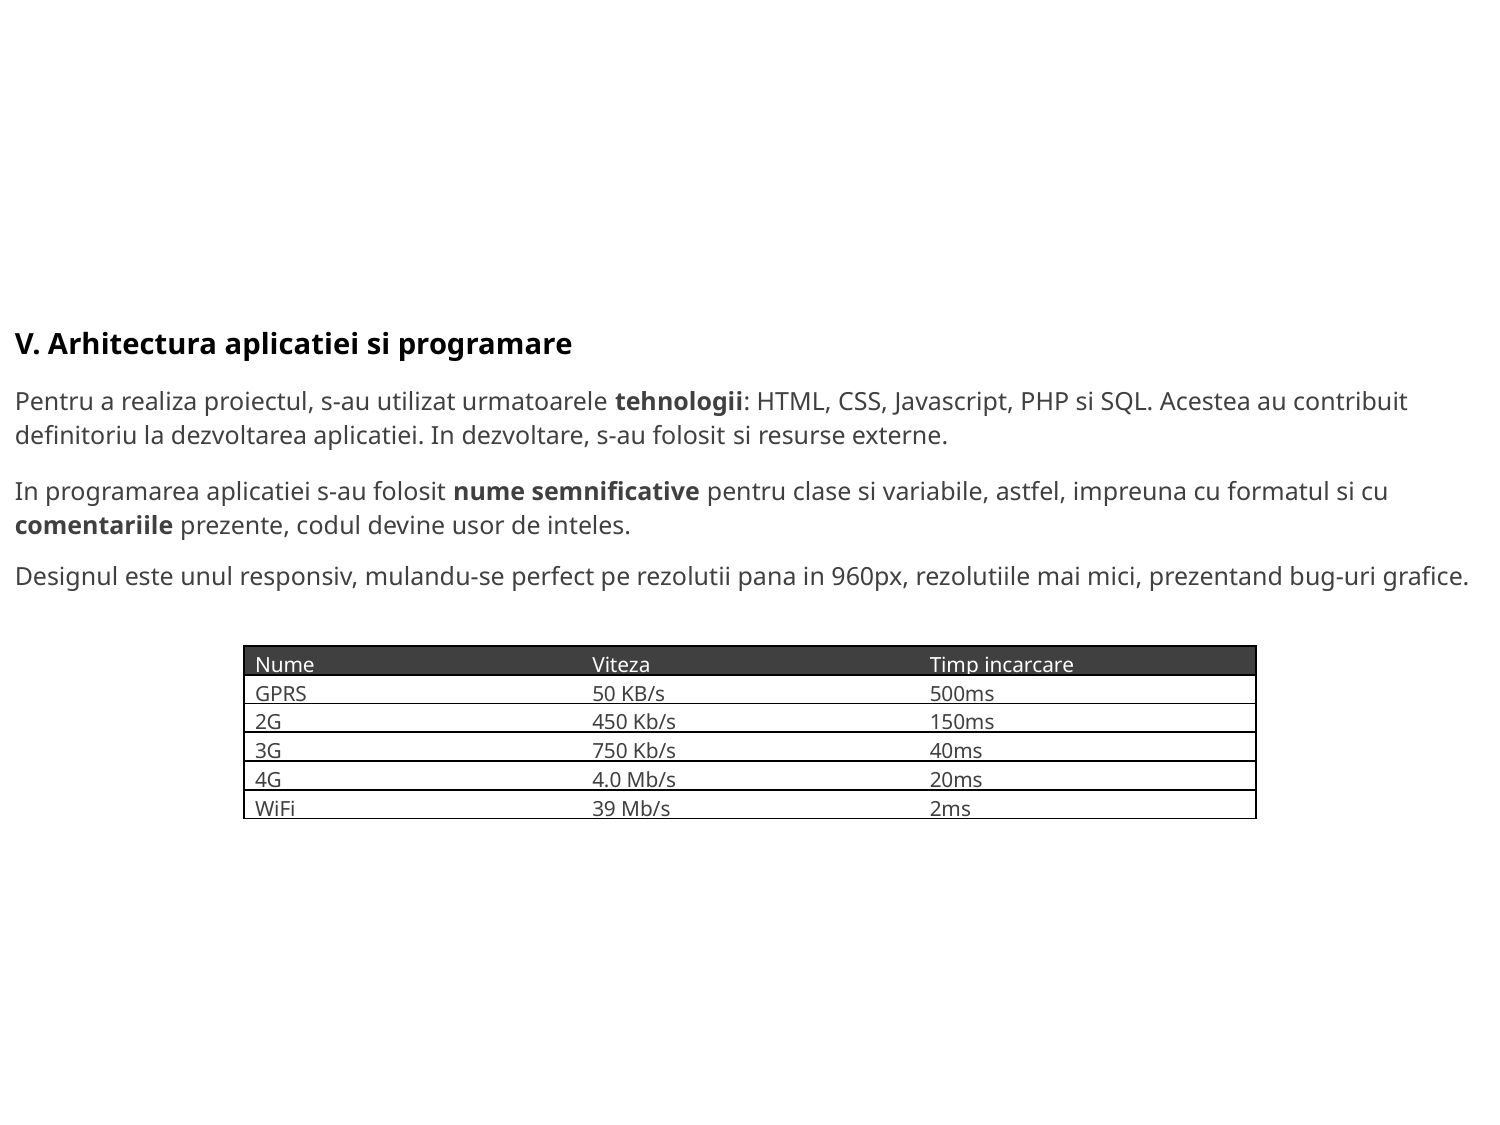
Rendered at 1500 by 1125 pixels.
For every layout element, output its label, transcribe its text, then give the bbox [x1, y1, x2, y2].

table_cell 500ms [919, 676, 1255, 703]
table_cell WiFi [245, 791, 581, 818]
table_cell 39 Mb/s [581, 791, 919, 818]
table_cell 2ms [919, 791, 1255, 818]
table_cell GPRS [245, 676, 581, 703]
table_header Nume [245, 647, 581, 674]
table_cell 50 KB/s [581, 676, 919, 703]
table_header Viteza [581, 647, 919, 674]
table_cell 750 Kb/s [581, 733, 919, 760]
table_cell 3G [245, 733, 581, 760]
table_cell 2G [245, 704, 581, 731]
table_cell 4.0 Mb/s [581, 762, 919, 789]
table_cell 450 Kb/s [581, 704, 919, 731]
table_cell 4G [245, 762, 581, 789]
text_box V. Arhitectura aplicatiei si programare Pentru a realiza proiectul, s-au utilizat urmatoarele tehnologii: HTML, CSS, Javascript, PHP si SQL. Acestea au contribuit definitoriu la dezvoltarea aplicatiei. In dezvoltare, s-au folosit si resurse externe. In programarea aplicatiei s-au folosit nume semnificative pentru clase si variabile, astfel, impreuna cu formatul si cu comentariile prezente, codul devine usor de inteles. Designul este unul responsiv, mulandu-se perfect pe rezolutii pana in 960px, rezolutiile mai mici, prezentand bug-uri grafice. [0, 312, 1500, 633]
table_cell 150ms [919, 704, 1255, 731]
table_header Timp incarcare [919, 647, 1255, 674]
table_cell 40ms [919, 733, 1255, 760]
table_cell 20ms [919, 762, 1255, 789]
